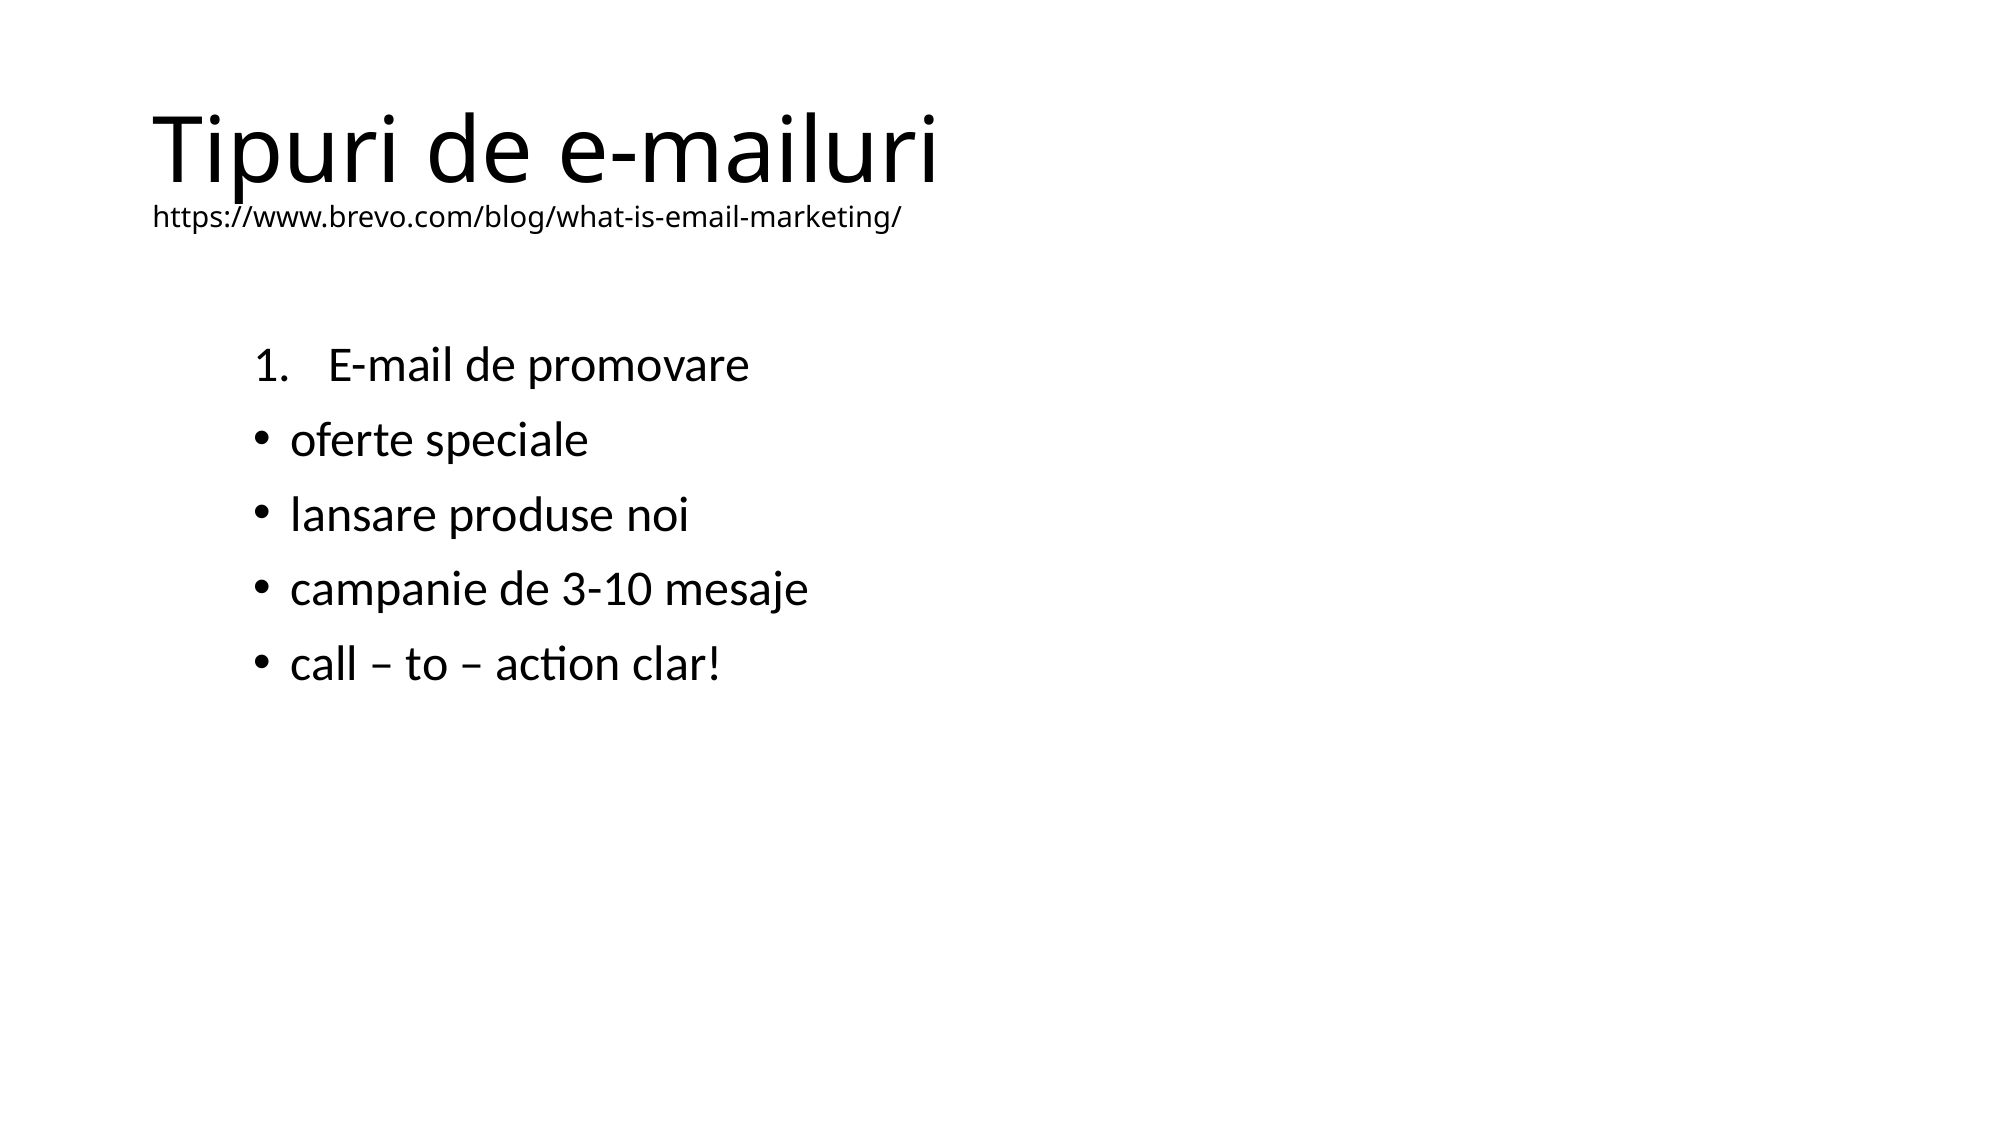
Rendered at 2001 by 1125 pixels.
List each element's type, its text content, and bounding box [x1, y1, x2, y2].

list E-mail de promovare oferte speciale lansare produse noi campanie de 3-10 mesaje call – to – action clar! [238, 330, 859, 897]
title Tipuri de e-mailuri https://www.brevo.com/blog/what-is-email-marketing/ [137, 59, 1863, 278]
